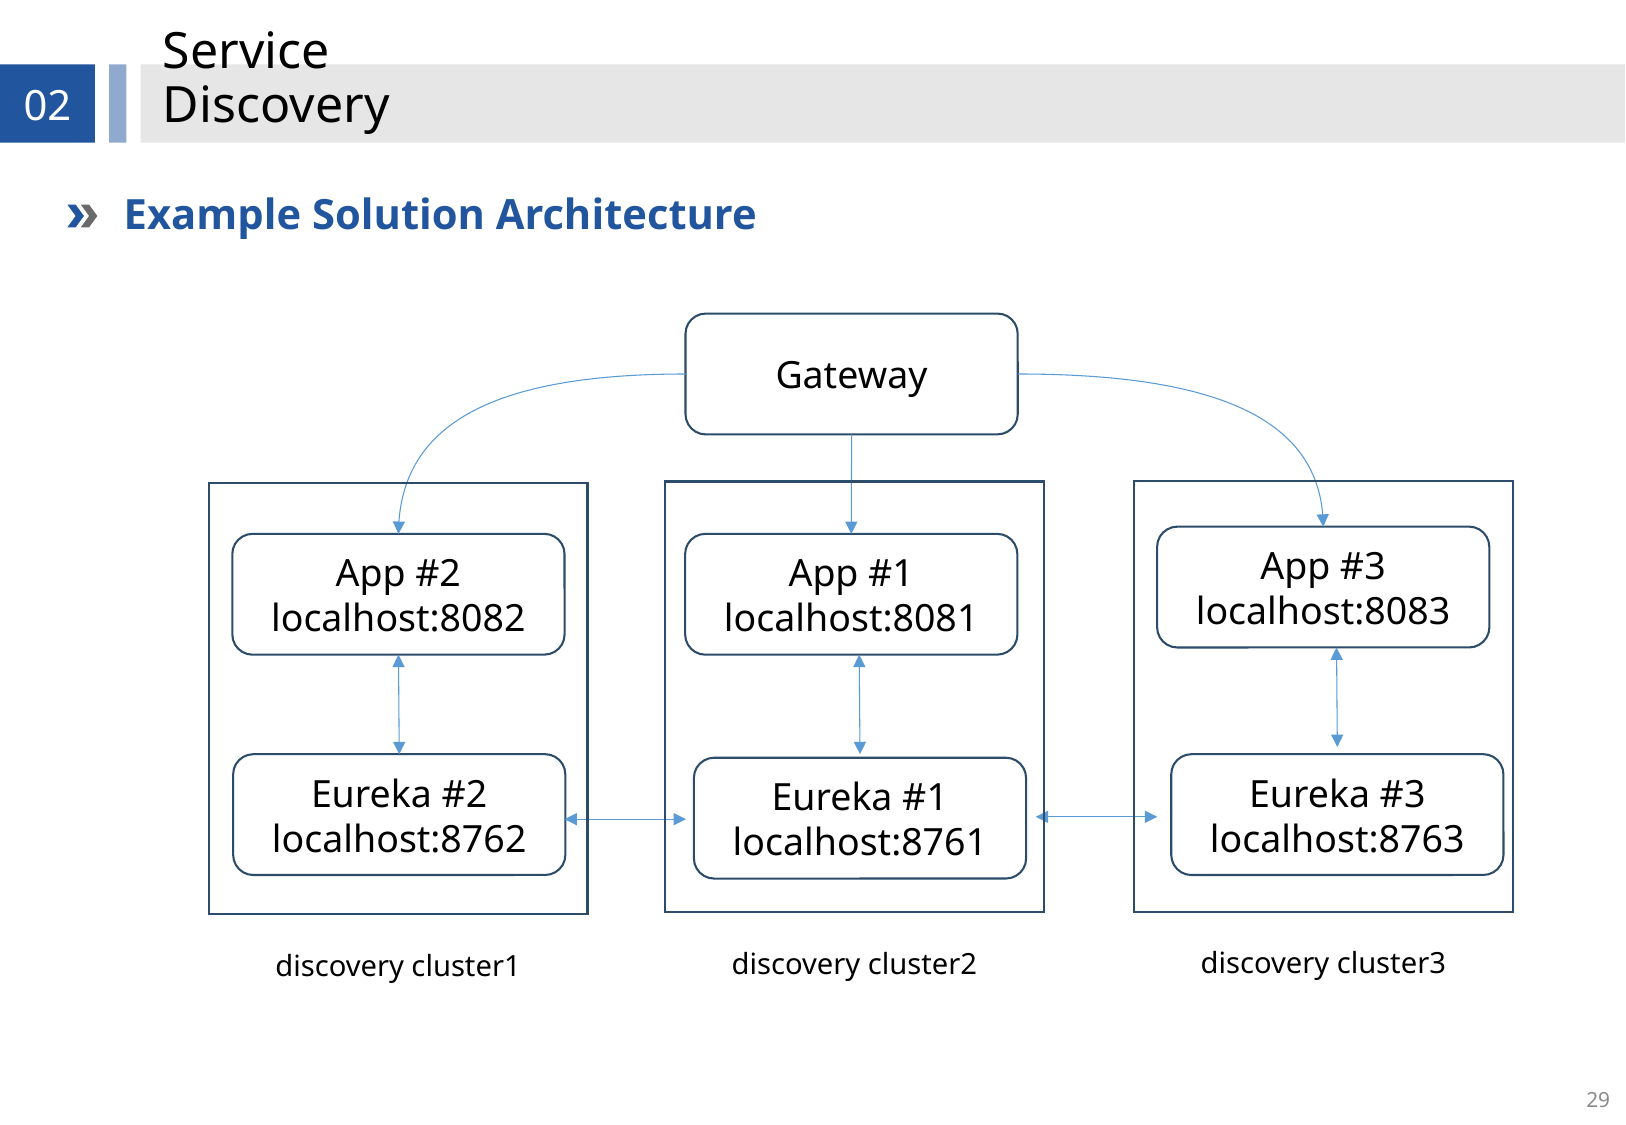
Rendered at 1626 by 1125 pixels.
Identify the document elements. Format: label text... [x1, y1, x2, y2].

text_box [664, 480, 1045, 913]
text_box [67, 204, 98, 228]
title Service Discovery [162, 78, 565, 134]
slide_number 29 [1455, 1070, 1625, 1125]
text_box [1133, 480, 1514, 913]
text_box Gateway [684, 312, 1019, 436]
list Example Solution Architecture [123, 193, 1597, 239]
text_box discovery cluster3 [1185, 937, 1461, 987]
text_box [1017, 374, 1324, 527]
text_box discovery cluster2 [716, 937, 992, 988]
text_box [398, 373, 686, 534]
list 02 [12, 83, 83, 130]
text_box discovery cluster1 [260, 939, 536, 990]
text_box [208, 482, 589, 915]
